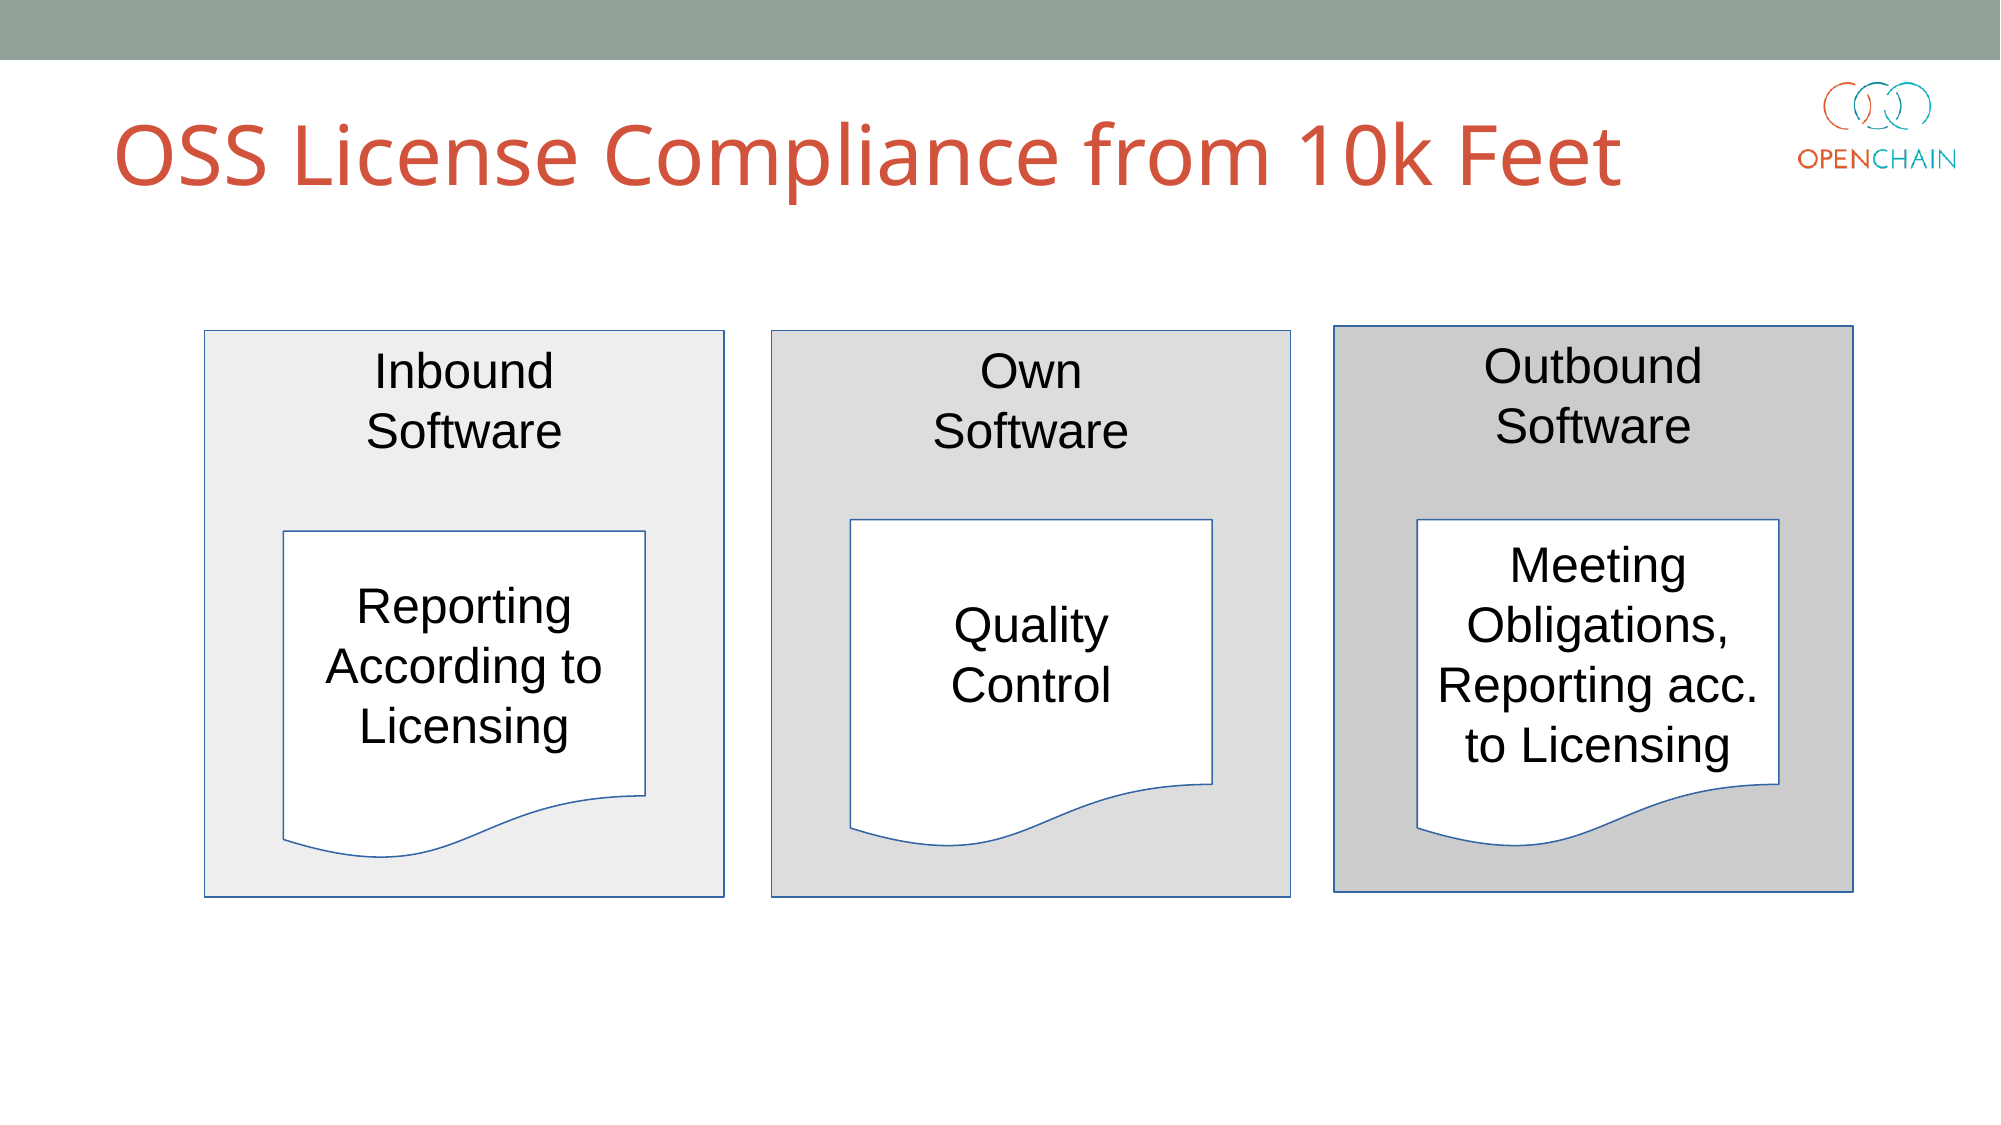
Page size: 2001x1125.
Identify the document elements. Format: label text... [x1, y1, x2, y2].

text_box Quality Control [850, 519, 1213, 846]
text_box Reporting According to Licensing [283, 531, 646, 858]
picture [1912, 82, 1955, 169]
text_box Own Software [771, 330, 1291, 897]
text_box Outbound Software [1333, 325, 1853, 893]
text_box [84, 323, 1895, 902]
text_box Meeting Obligations, Reporting acc. to Licensing [1417, 519, 1779, 846]
text_box OSS License Compliance from 10k Feet [112, 29, 1912, 202]
text_box Inbound Software [204, 330, 724, 897]
